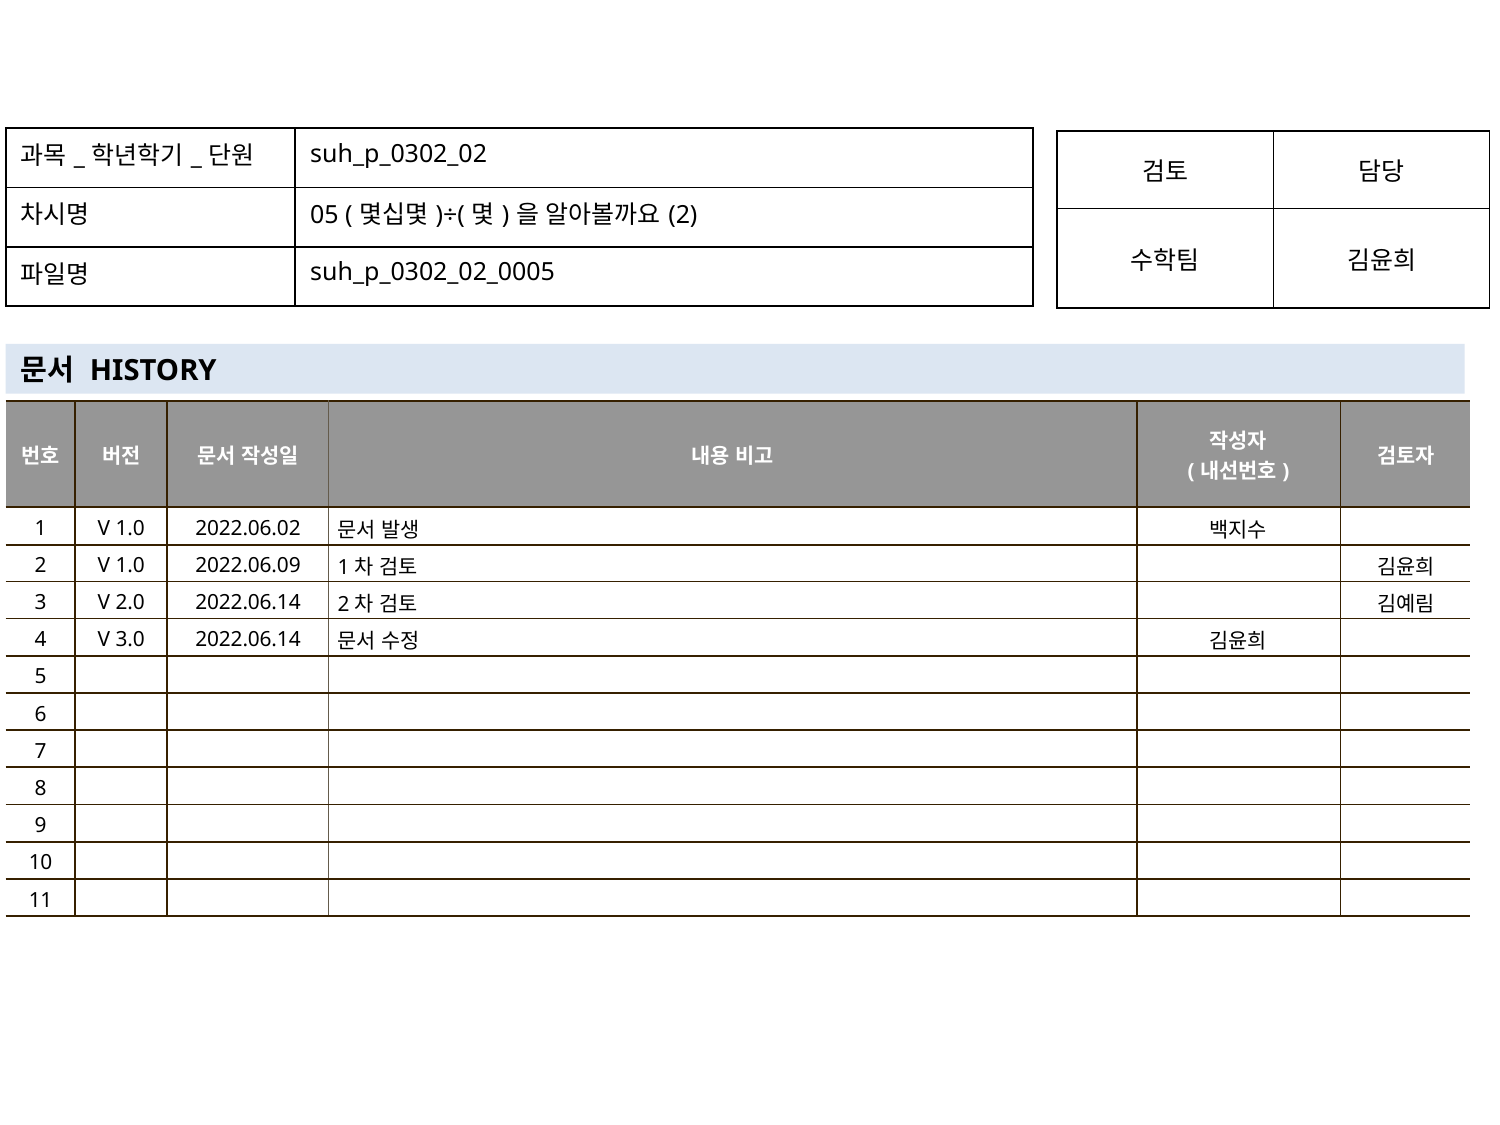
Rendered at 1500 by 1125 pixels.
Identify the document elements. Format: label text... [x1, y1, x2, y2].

table_cell [1138, 582, 1340, 618]
table_cell V 1.0 [76, 508, 166, 544]
table_header 담당 [1274, 132, 1489, 208]
table_header 번호 [6, 402, 74, 506]
table_cell [1138, 731, 1340, 766]
table_header suh_p_0302_02 [296, 129, 1032, 187]
table_cell 2차 검토 [329, 582, 1136, 618]
table_cell [1341, 805, 1470, 841]
table_cell 2022.06.14 [168, 619, 328, 655]
table_cell 차시명 [7, 188, 294, 246]
table_cell [168, 805, 328, 841]
table_cell [168, 731, 328, 766]
table_cell suh_p_0302_02_0005 [296, 248, 1032, 305]
table_cell 7 [6, 731, 74, 766]
table_cell [1138, 657, 1340, 692]
table_cell 문서 수정 [329, 619, 1136, 655]
table_cell 수학팀 [1058, 209, 1273, 307]
table_cell [168, 657, 328, 692]
table_cell 1 [6, 508, 74, 544]
table_cell [329, 731, 1136, 766]
table_cell [329, 657, 1136, 692]
table_cell [1341, 694, 1470, 729]
table_header 검토자 [1341, 402, 1470, 506]
table_cell 김예림 [1341, 582, 1470, 618]
table_cell [1138, 880, 1340, 915]
table_header 내용 비고 [329, 402, 1136, 506]
table_cell V 1.0 [76, 546, 166, 581]
table_cell 2022.06.02 [168, 508, 328, 544]
table_cell 파일명 [7, 248, 294, 305]
table_cell 4 [6, 619, 74, 655]
table_cell [76, 805, 166, 841]
table_cell [1341, 731, 1470, 766]
table_cell [1138, 768, 1340, 804]
table_cell [329, 880, 1136, 915]
table_header 버전 [76, 402, 166, 506]
table_cell 문서 발생 [329, 508, 1136, 544]
table_cell [1138, 546, 1340, 581]
table_cell 9 [6, 805, 74, 841]
table_cell [1138, 694, 1340, 729]
table_cell [168, 880, 328, 915]
table_cell [76, 731, 166, 766]
table_cell [1341, 657, 1470, 692]
table_cell [168, 694, 328, 729]
table_cell [76, 843, 166, 878]
table_cell [168, 843, 328, 878]
table_cell [76, 694, 166, 729]
table_cell 05 (몇십몇)÷(몇)을 알아볼까요(2) [296, 188, 1032, 246]
table_cell 6 [6, 694, 74, 729]
table_cell 5 [6, 657, 74, 692]
table_cell 1차 검토 [329, 546, 1136, 581]
table_cell 2 [6, 546, 74, 581]
table_cell 8 [6, 768, 74, 804]
table_cell V 2.0 [76, 582, 166, 618]
table_cell [1341, 508, 1470, 544]
table_cell [1341, 880, 1470, 915]
table_cell [329, 805, 1136, 841]
table_cell [329, 843, 1136, 878]
table_cell 백지수 [1138, 508, 1340, 544]
table_cell [168, 768, 328, 804]
table_cell 김윤희 [1274, 209, 1489, 307]
table_cell [76, 657, 166, 692]
text_box 문서 HISTORY [5, 343, 1465, 394]
table_cell [76, 768, 166, 804]
table_cell [329, 768, 1136, 804]
table_cell 3 [6, 582, 74, 618]
table_cell V 3.0 [76, 619, 166, 655]
table_cell 김윤희 [1341, 546, 1470, 581]
table_cell [1341, 843, 1470, 878]
table_cell 2022.06.09 [168, 546, 328, 581]
table_header 검토 [1058, 132, 1273, 208]
table_cell [1138, 805, 1340, 841]
table_header 작성자 (내선번호) [1138, 402, 1340, 506]
table_header 과목_학년학기_단원 [7, 129, 294, 187]
table_cell [329, 694, 1136, 729]
table_cell 10 [6, 843, 74, 878]
table_cell [1138, 843, 1340, 878]
table_cell [1341, 619, 1470, 655]
table_cell 김윤희 [1138, 619, 1340, 655]
table_cell 11 [6, 880, 74, 915]
table_cell [76, 880, 166, 915]
table_cell 2022.06.14 [168, 582, 328, 618]
table_cell [1341, 768, 1470, 804]
table_header 문서 작성일 [168, 402, 328, 506]
